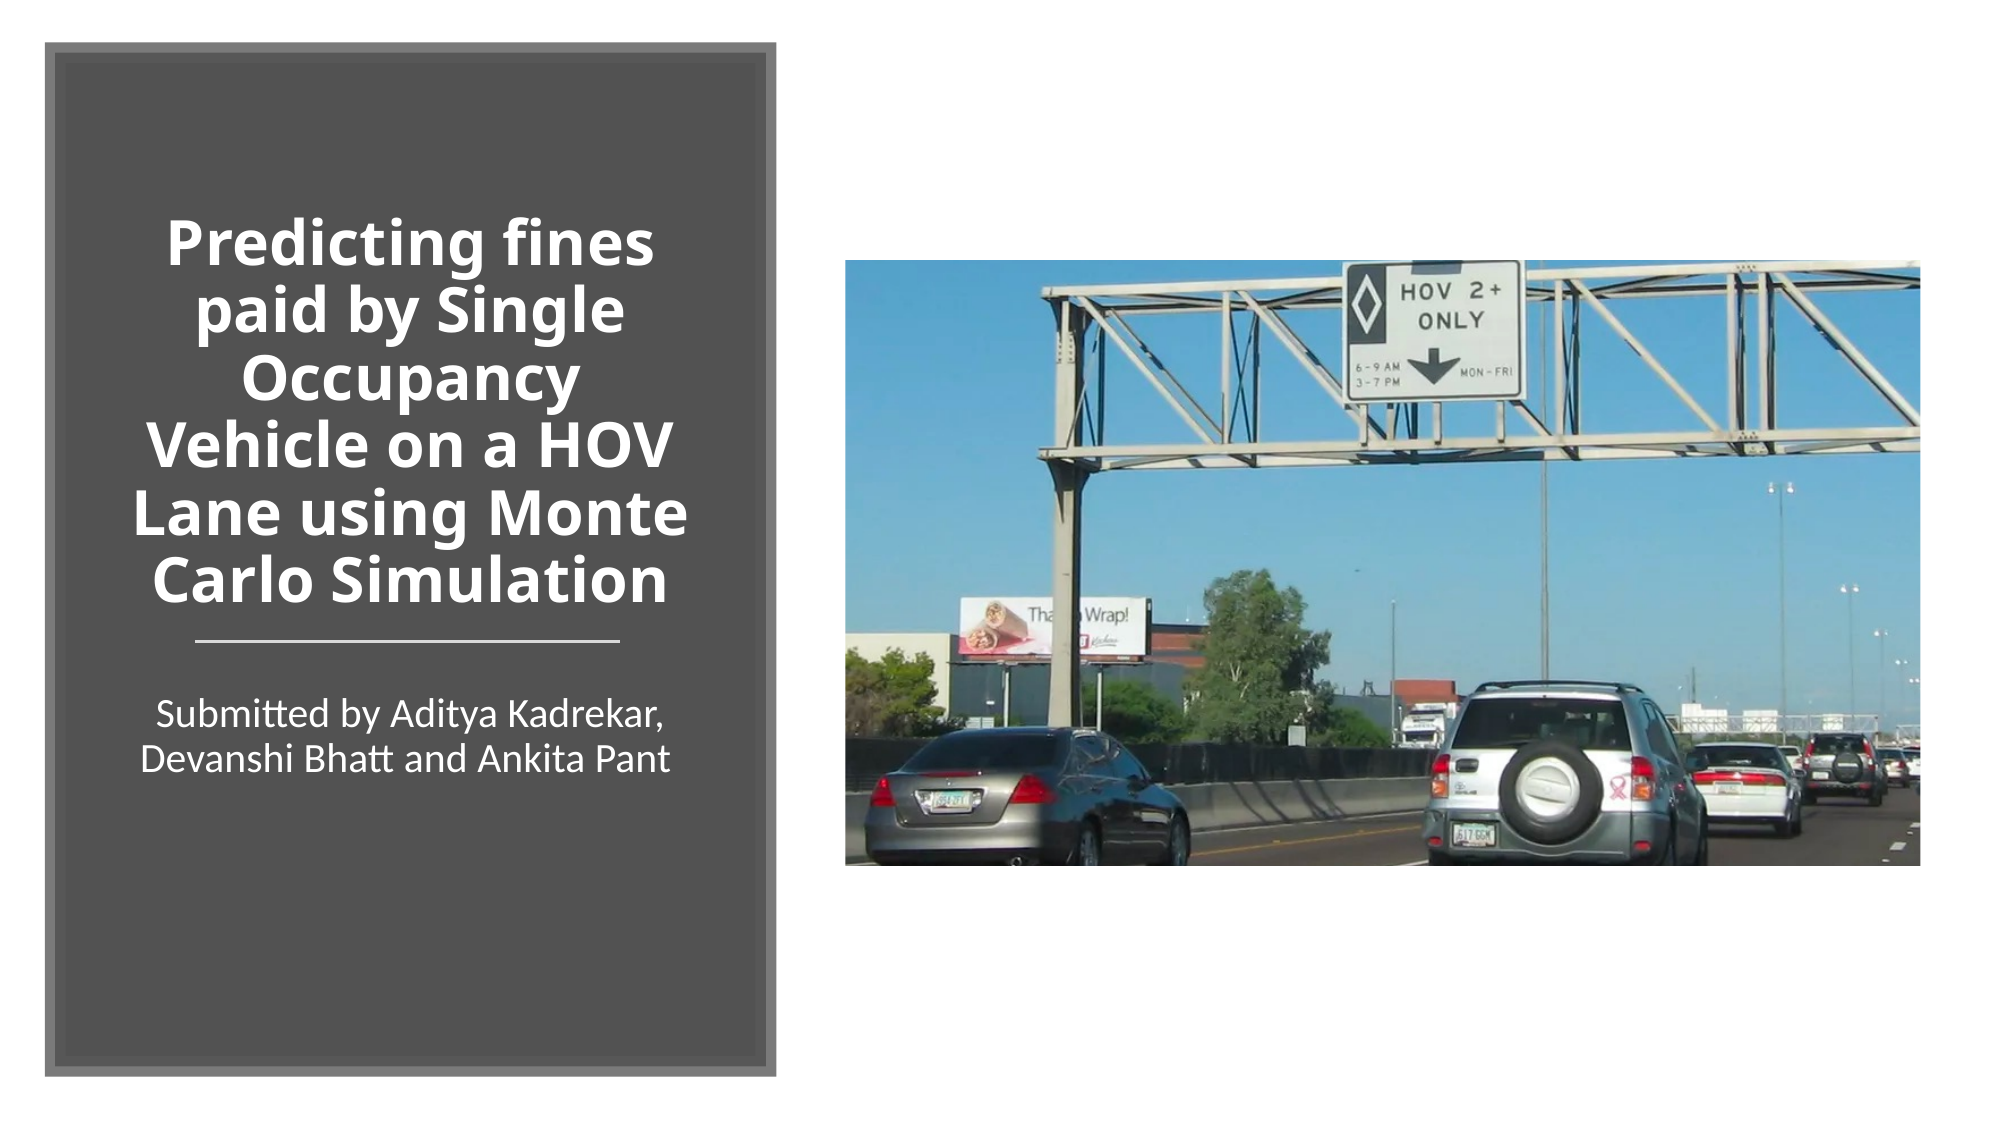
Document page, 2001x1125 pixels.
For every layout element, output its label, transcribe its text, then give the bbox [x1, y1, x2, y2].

subtitle Submitted by Aditya Kadrekar, Devanshi Bhatt and Ankita Pant [110, 684, 711, 935]
title Predicting fines paid by Single Occupancy Vehicle on a HOV Lane using Monte Carlo Simulation [110, 149, 711, 624]
text_box [54, 52, 767, 1067]
picture [845, 260, 1921, 866]
